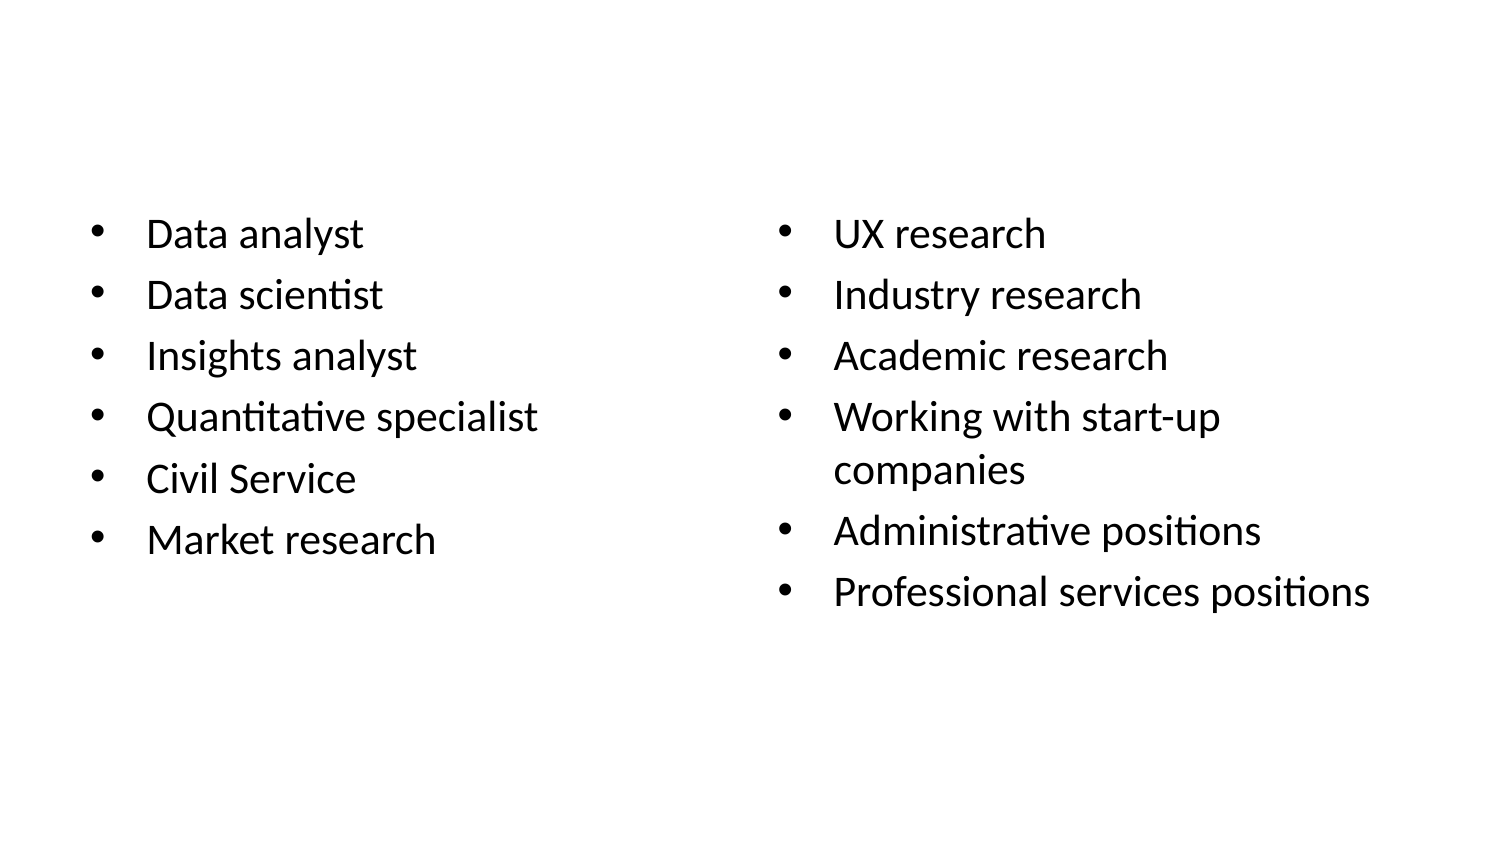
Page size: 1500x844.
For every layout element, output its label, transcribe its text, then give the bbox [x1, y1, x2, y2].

list UX research Industry research Academic research Working with start-up companies Administrative positions Professional services positions [762, 196, 1425, 754]
list Data analyst Data scientist Insights analyst Quantitative specialist Civil Service Market research [75, 196, 738, 754]
